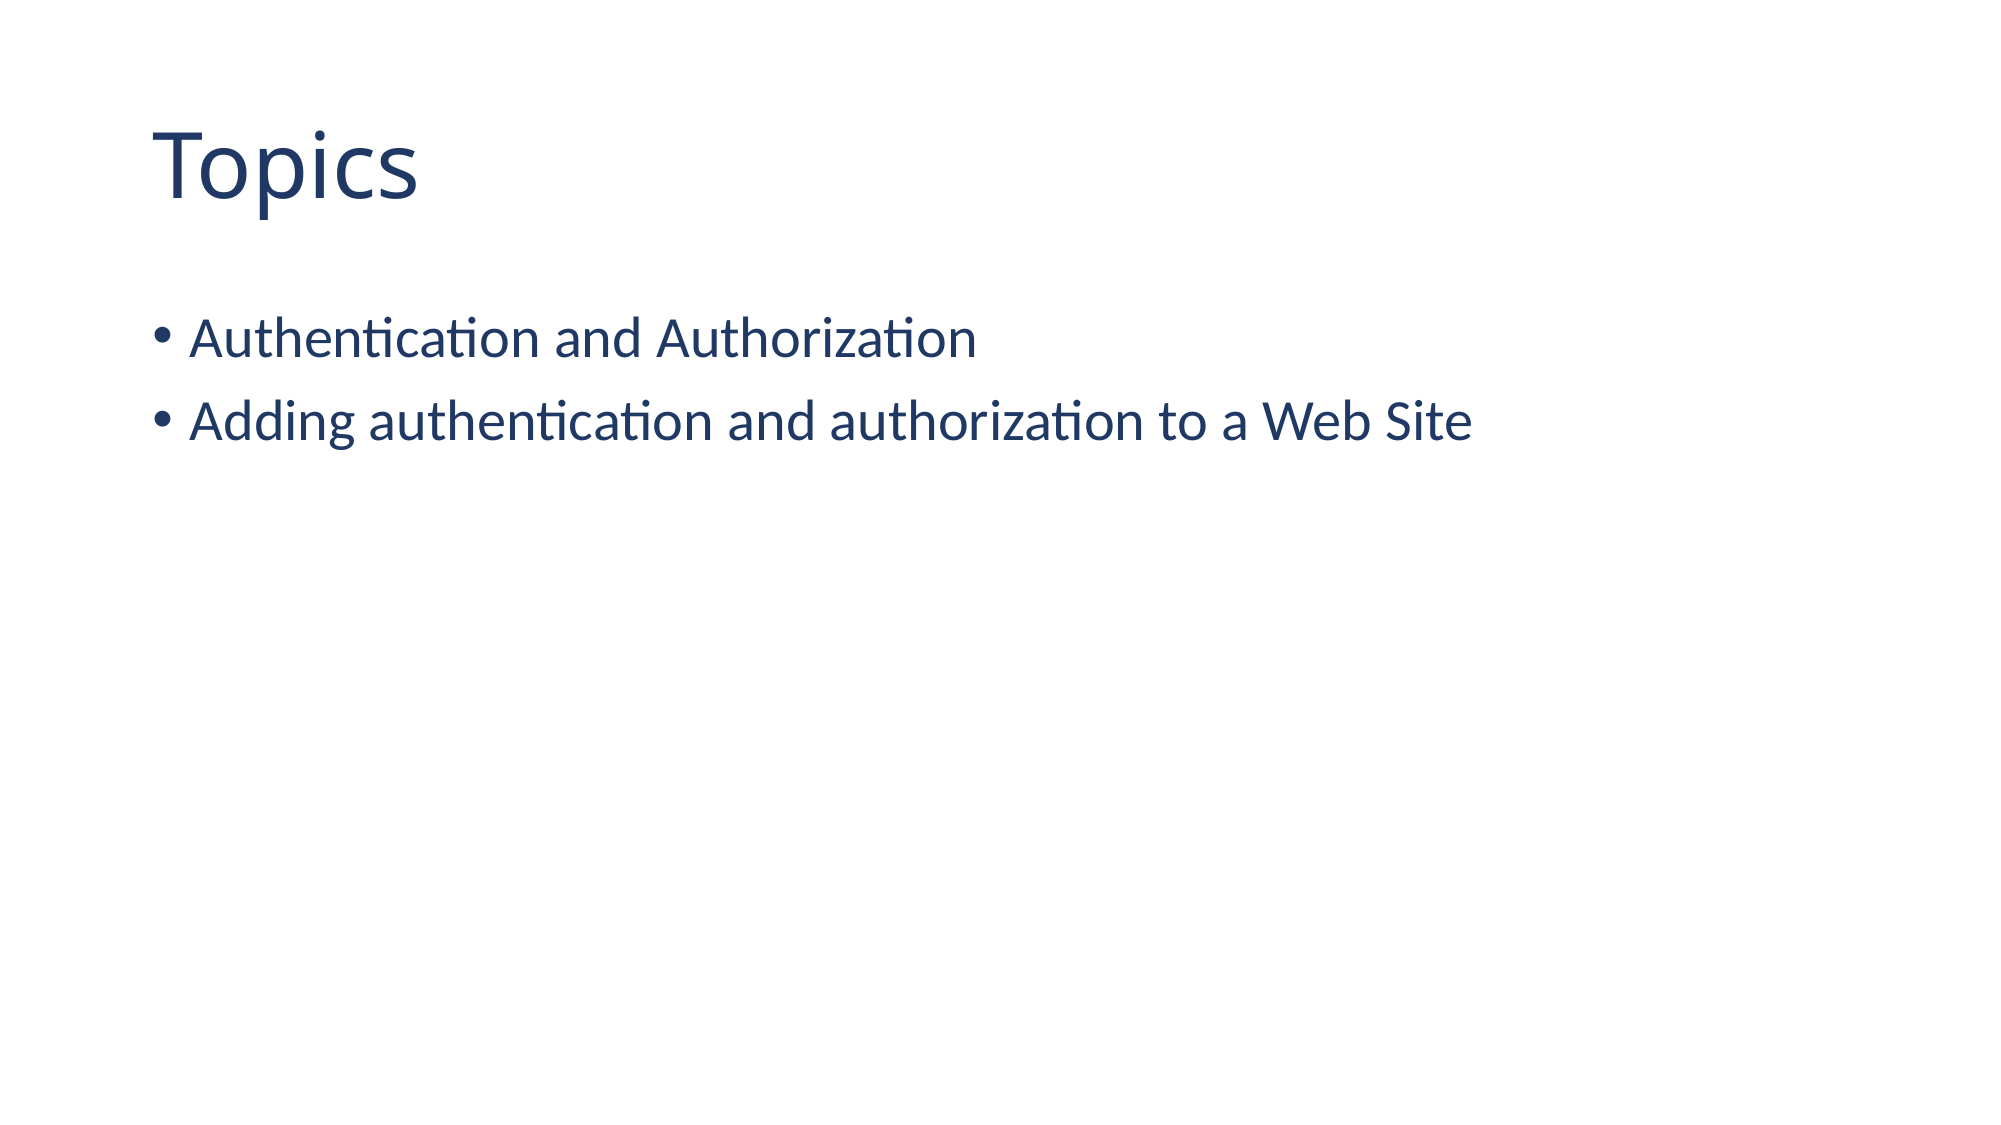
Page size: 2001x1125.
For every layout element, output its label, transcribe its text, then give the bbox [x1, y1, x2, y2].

title Topics [137, 59, 1863, 278]
list Authentication and Authorization Adding authentication and authorization to a Web Site [137, 299, 1863, 1014]
